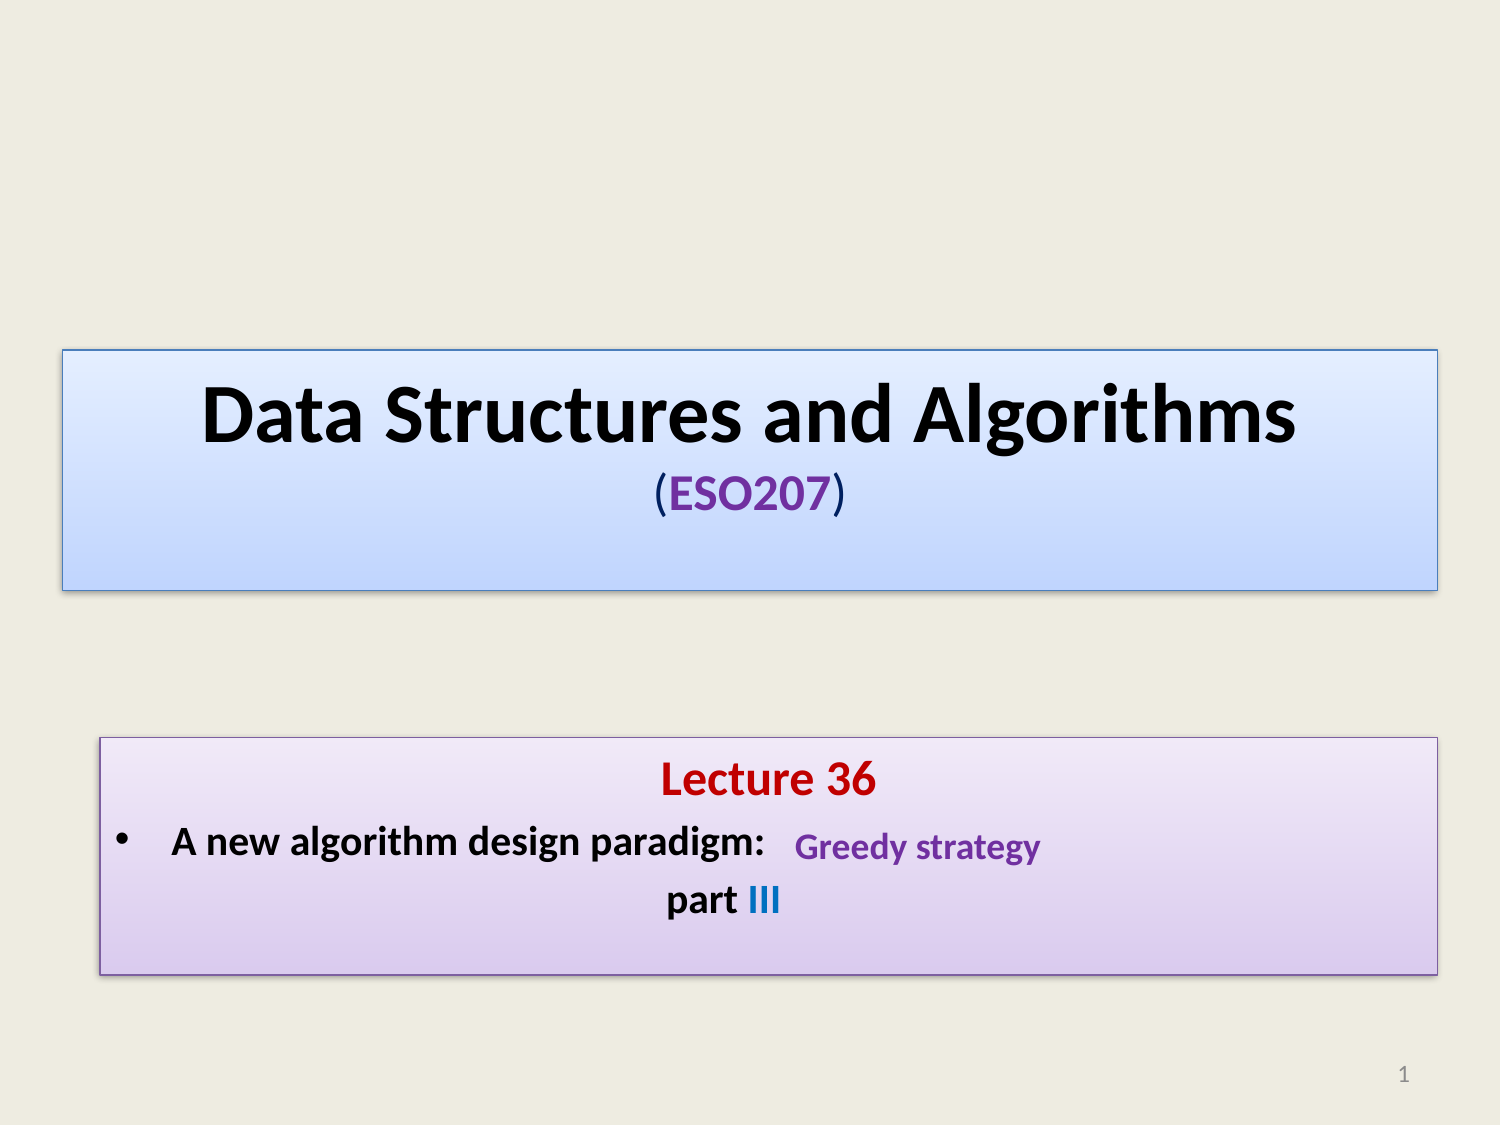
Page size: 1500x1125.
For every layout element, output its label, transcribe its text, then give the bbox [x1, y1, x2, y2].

subtitle Lecture 36 A new algorithm design paradigm: part III [99, 737, 1438, 976]
text_box Greedy strategy [780, 814, 1057, 875]
slide_number 1 [1074, 1042, 1425, 1103]
title Data Structures and Algorithms (ESO207) [62, 349, 1438, 591]
